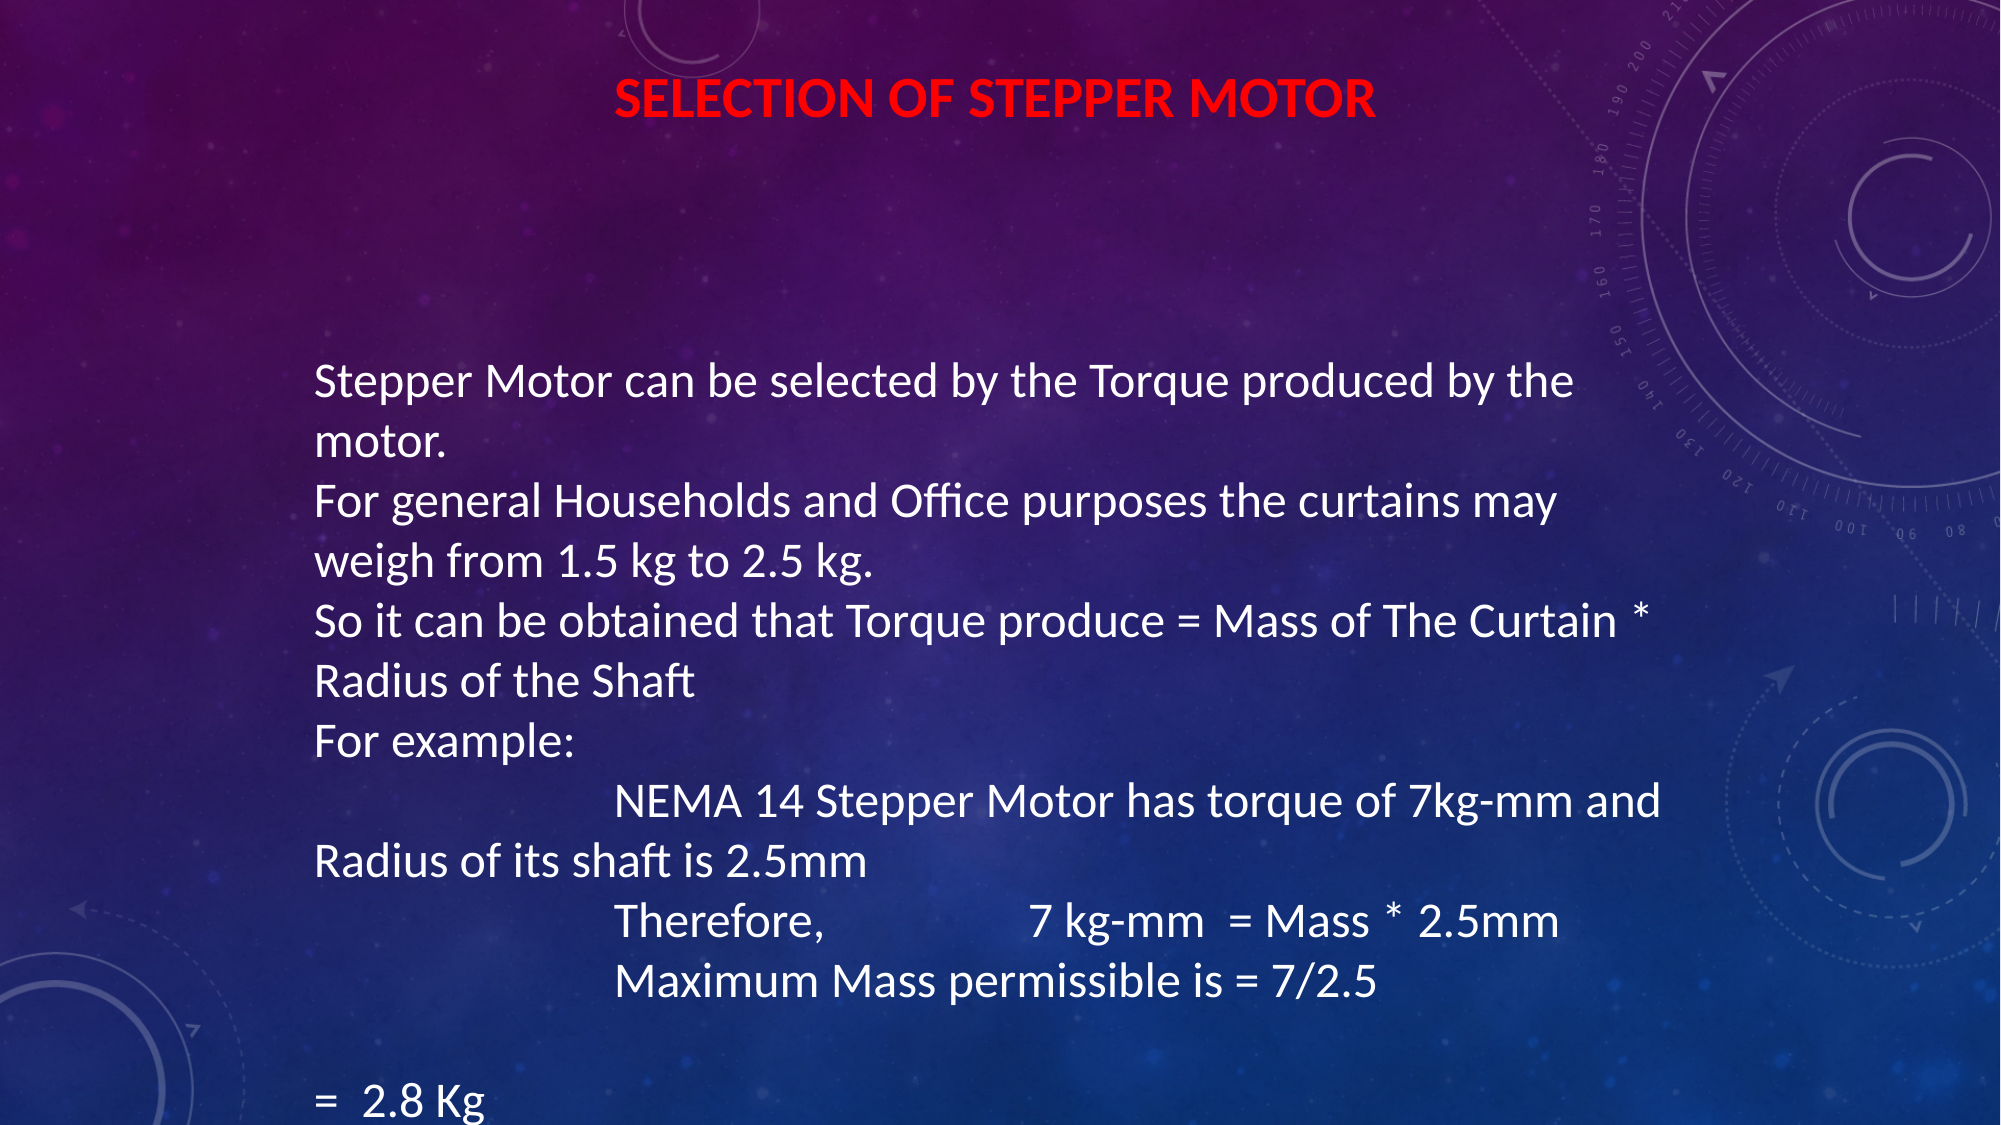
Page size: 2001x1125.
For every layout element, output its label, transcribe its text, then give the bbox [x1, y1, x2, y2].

text_box Stepper Motor can be selected by the Torque produced by the motor. For general Households and Office purposes the curtains may weigh from 1.5 kg to 2.5 kg. So it can be obtained that Torque produce = Mass of The Curtain * Radius of the Shaft For example: NEMA 14 Stepper Motor has torque of 7kg-mm and Radius of its shaft is 2.5mm Therefore, 7 kg-mm = Mass * 2.5mm Maximum Mass permissible is = 7/2.5 = 2.8 Kg [299, 340, 1701, 1125]
picture [0, 0, 2001, 1125]
text_box SELECTION OF STEPPER MOTOR [599, 51, 1401, 137]
